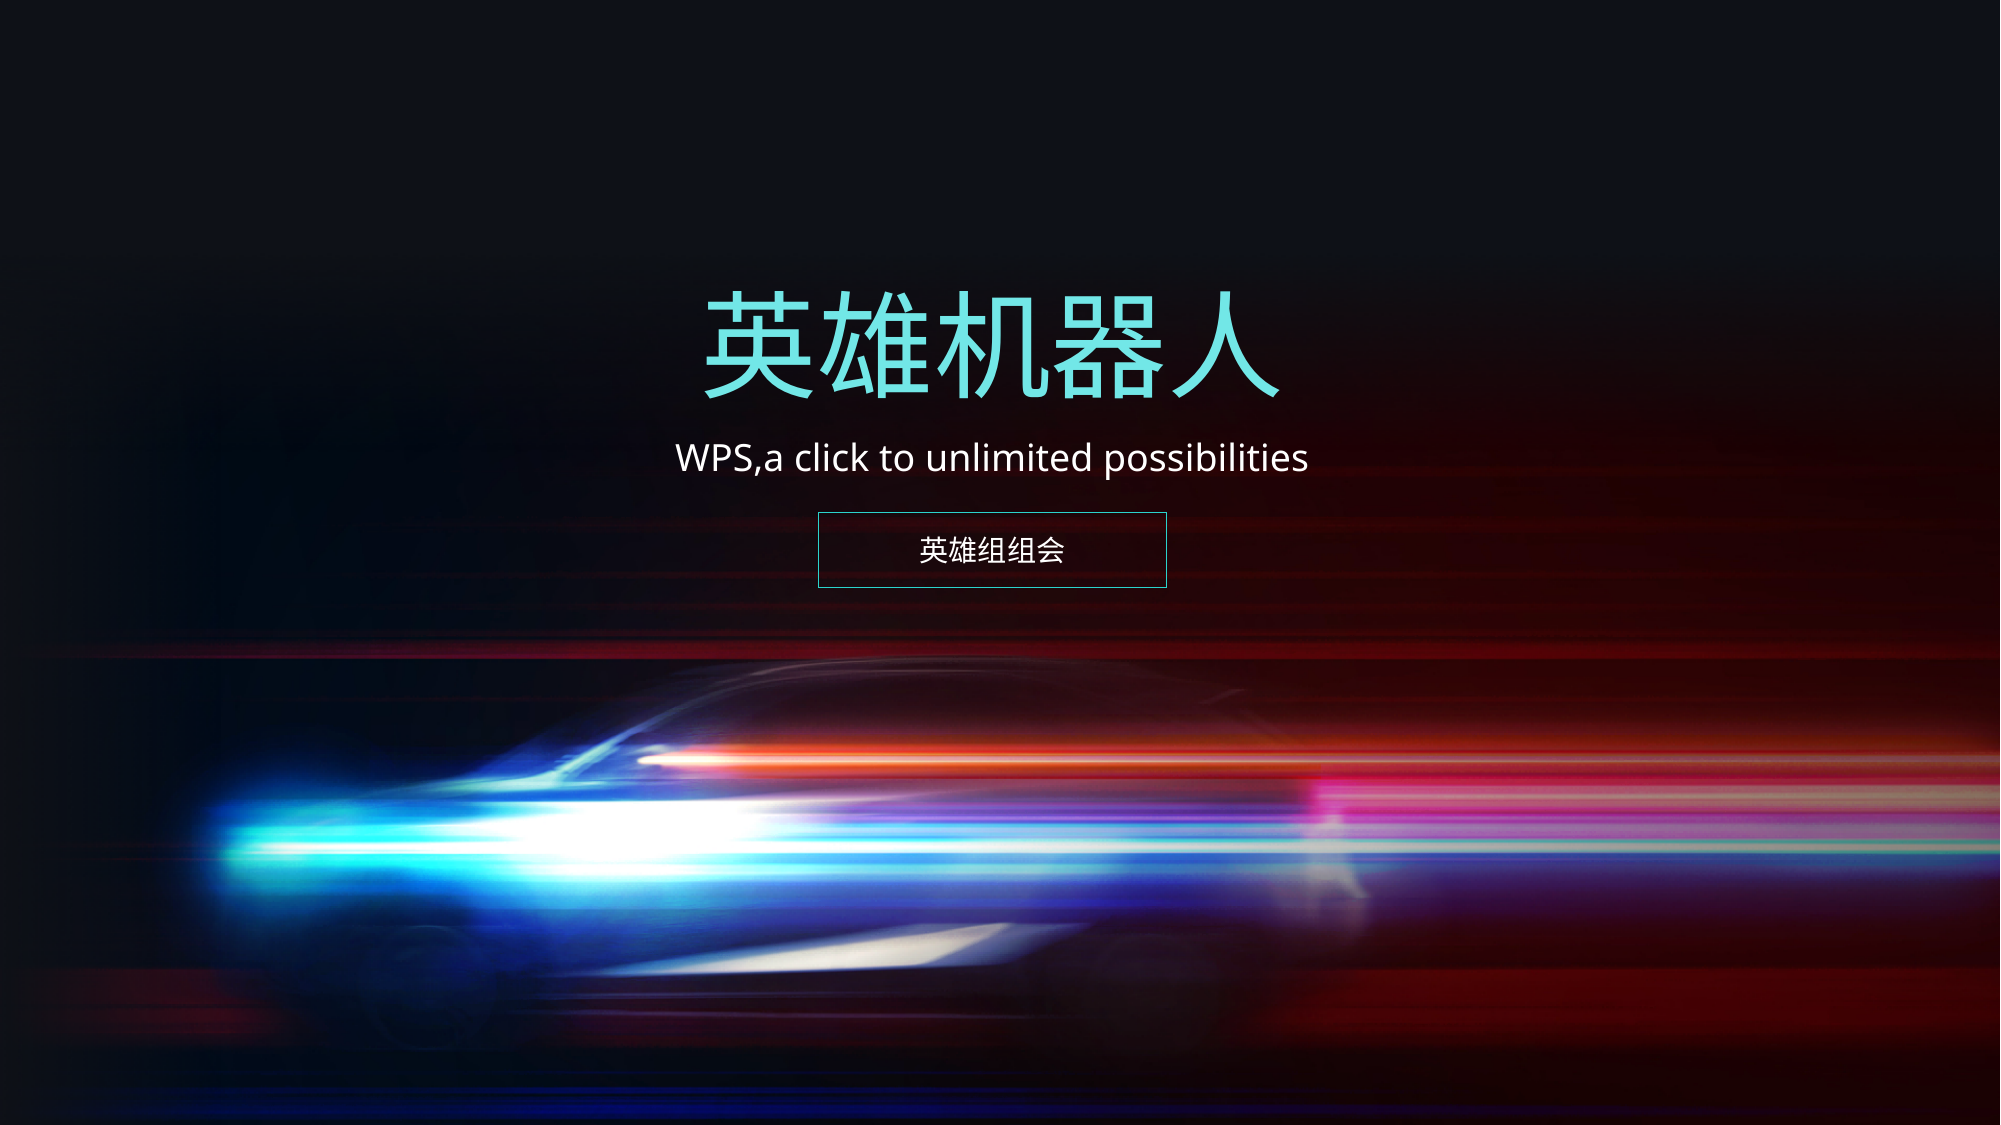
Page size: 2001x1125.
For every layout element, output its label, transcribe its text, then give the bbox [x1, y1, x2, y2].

picture [0, 0, 2000, 1125]
list WPS,a click to unlimited possibilities [318, 413, 1668, 501]
title 英雄机器人 [318, 166, 1667, 414]
list 英雄组组会 [818, 512, 1167, 588]
